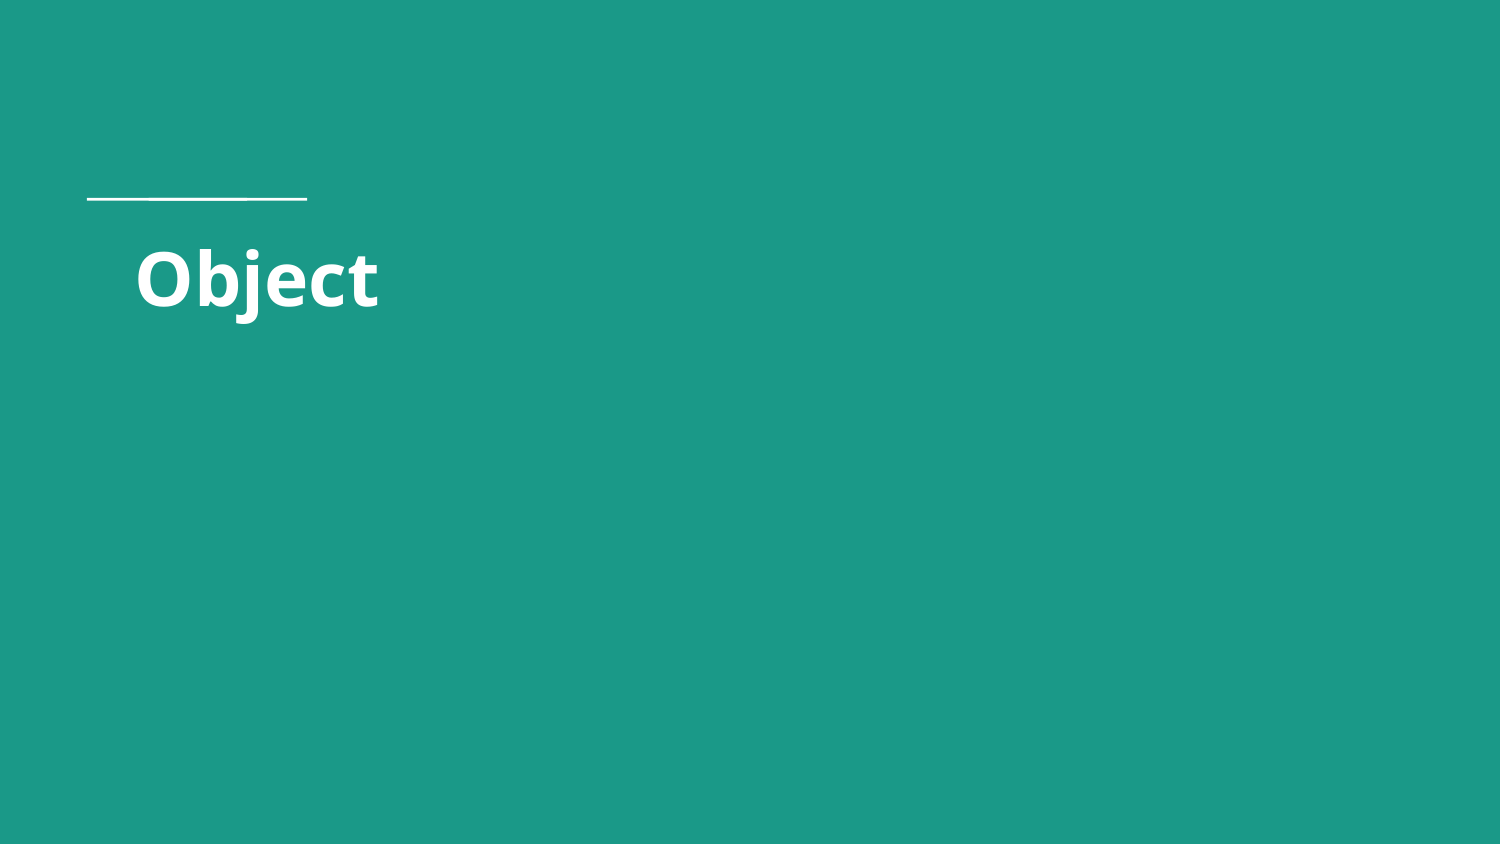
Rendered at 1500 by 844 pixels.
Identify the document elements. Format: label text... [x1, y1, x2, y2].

title Object [119, 216, 1381, 466]
